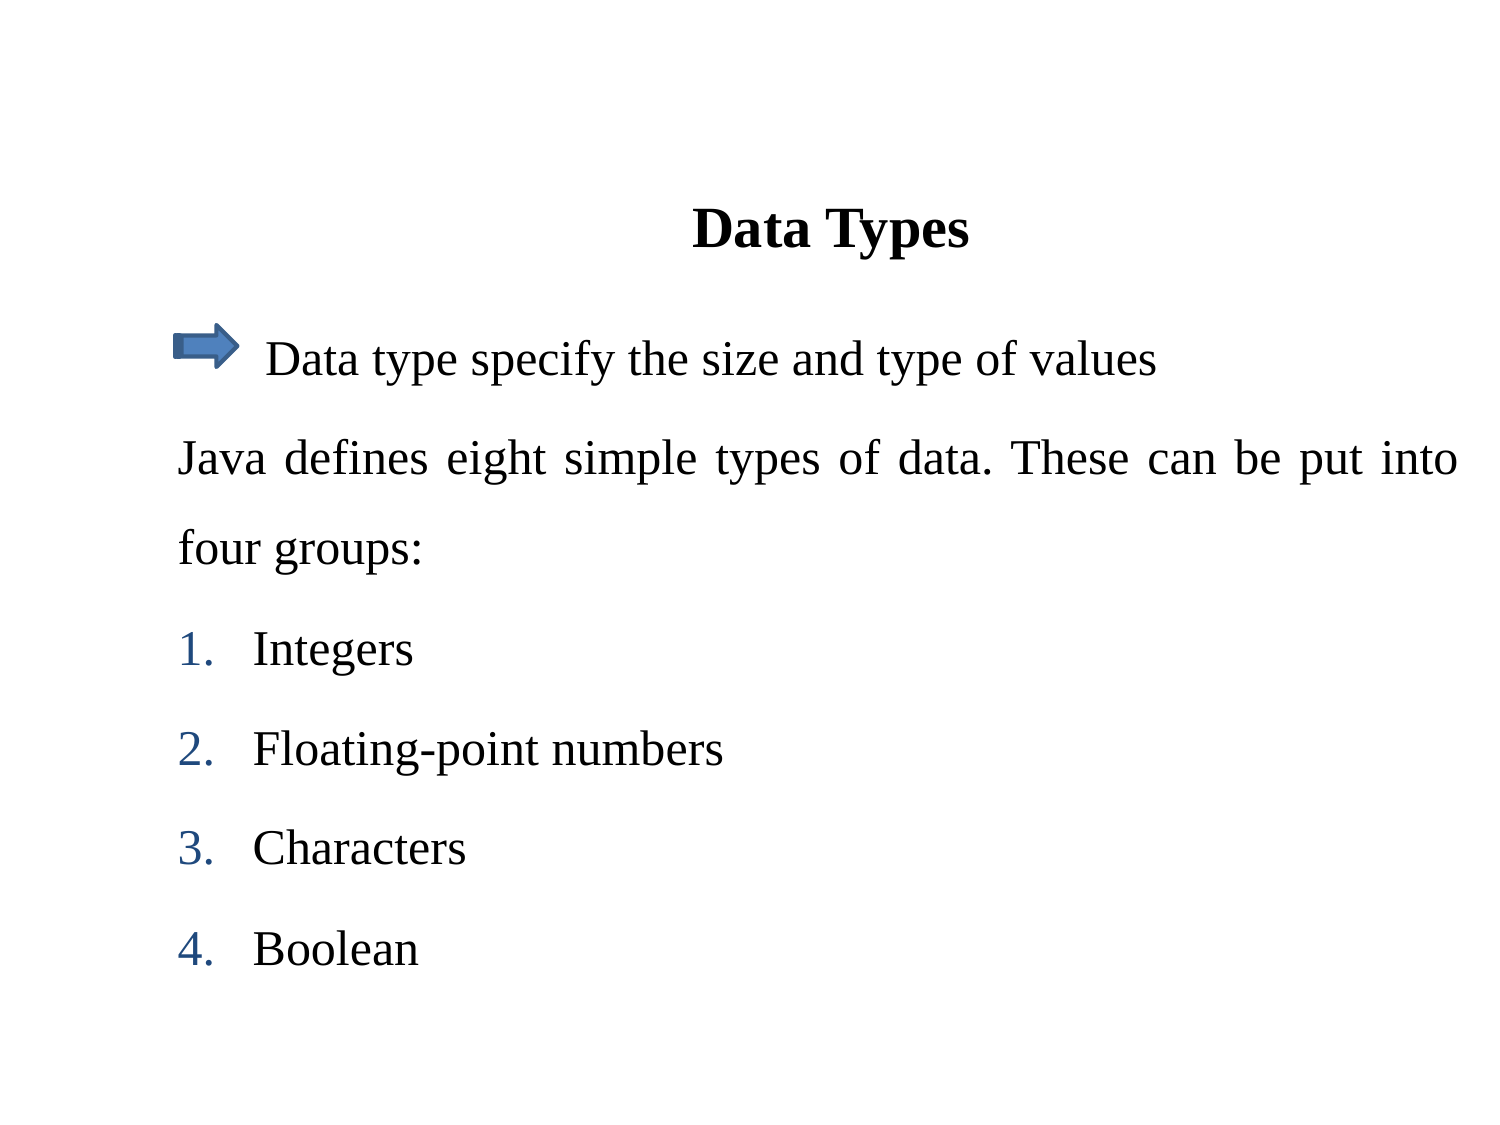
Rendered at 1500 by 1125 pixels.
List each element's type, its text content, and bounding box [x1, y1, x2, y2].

text_box [174, 324, 238, 367]
text_box Data type specify the size and type of values Java defines eight simple types of data. These can be put into four groups: Integers Floating-point numbers Characters Boolean [162, 287, 1475, 1038]
text_box Data Types [249, 174, 1413, 263]
